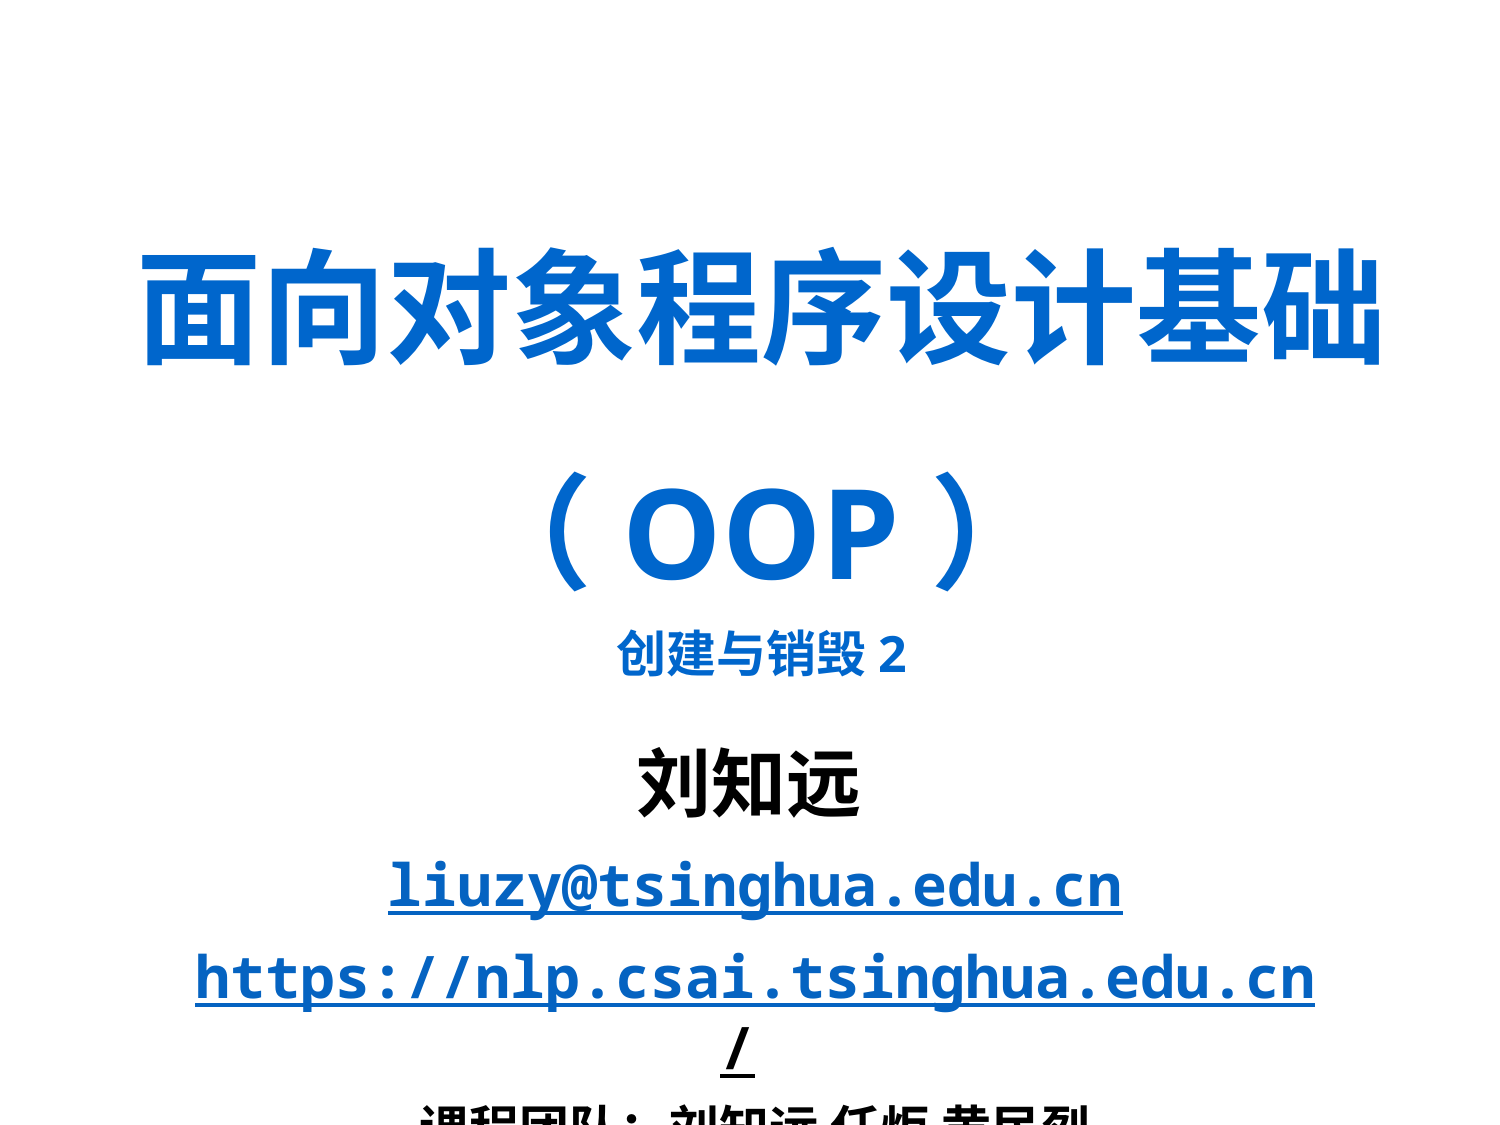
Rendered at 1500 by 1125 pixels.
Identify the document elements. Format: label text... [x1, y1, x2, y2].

text_box 刘知远 liuzy@tsinghua.edu.cn https://nlp.csai.tsinghua.edu.cn/ 课程团队：刘知远 任炬 黄民烈 [170, 739, 1340, 1106]
subtitle 创建与销毁2 [199, 622, 1325, 739]
text_box 面向对象程序设计基础 （OOP） [100, 137, 1423, 622]
